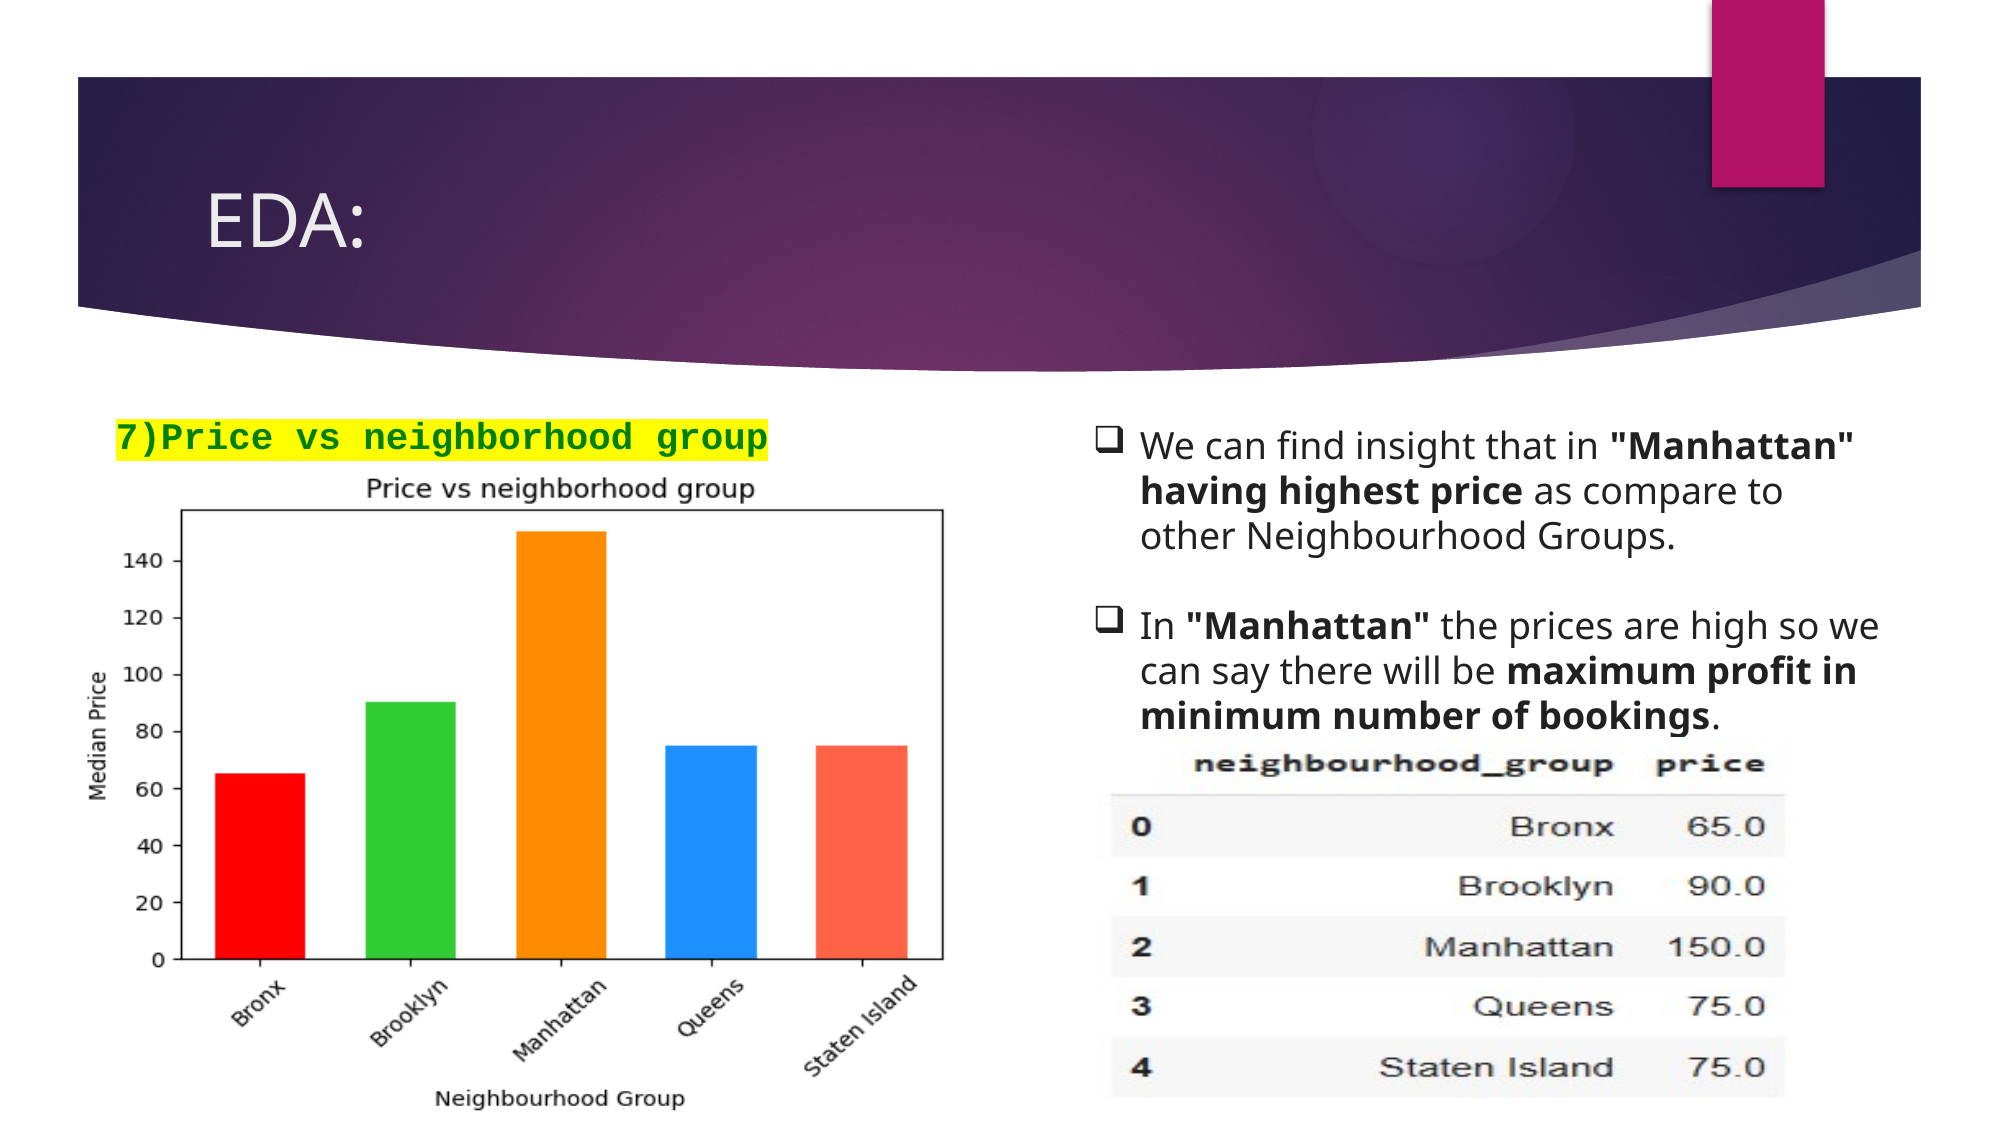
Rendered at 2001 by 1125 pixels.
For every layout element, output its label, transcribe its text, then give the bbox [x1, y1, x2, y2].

picture [1077, 736, 1812, 1112]
text_box We can find insight that in "Manhattan" having highest price as compare to other Neighbourhood Groups. In "Manhattan" the prices are high so we can say there will be maximum profit in minimum number of bookings. [1078, 414, 1899, 745]
picture [73, 462, 957, 1125]
title EDA: [189, 159, 1627, 276]
list 7)Price vs neighborhood group [100, 404, 1549, 966]
